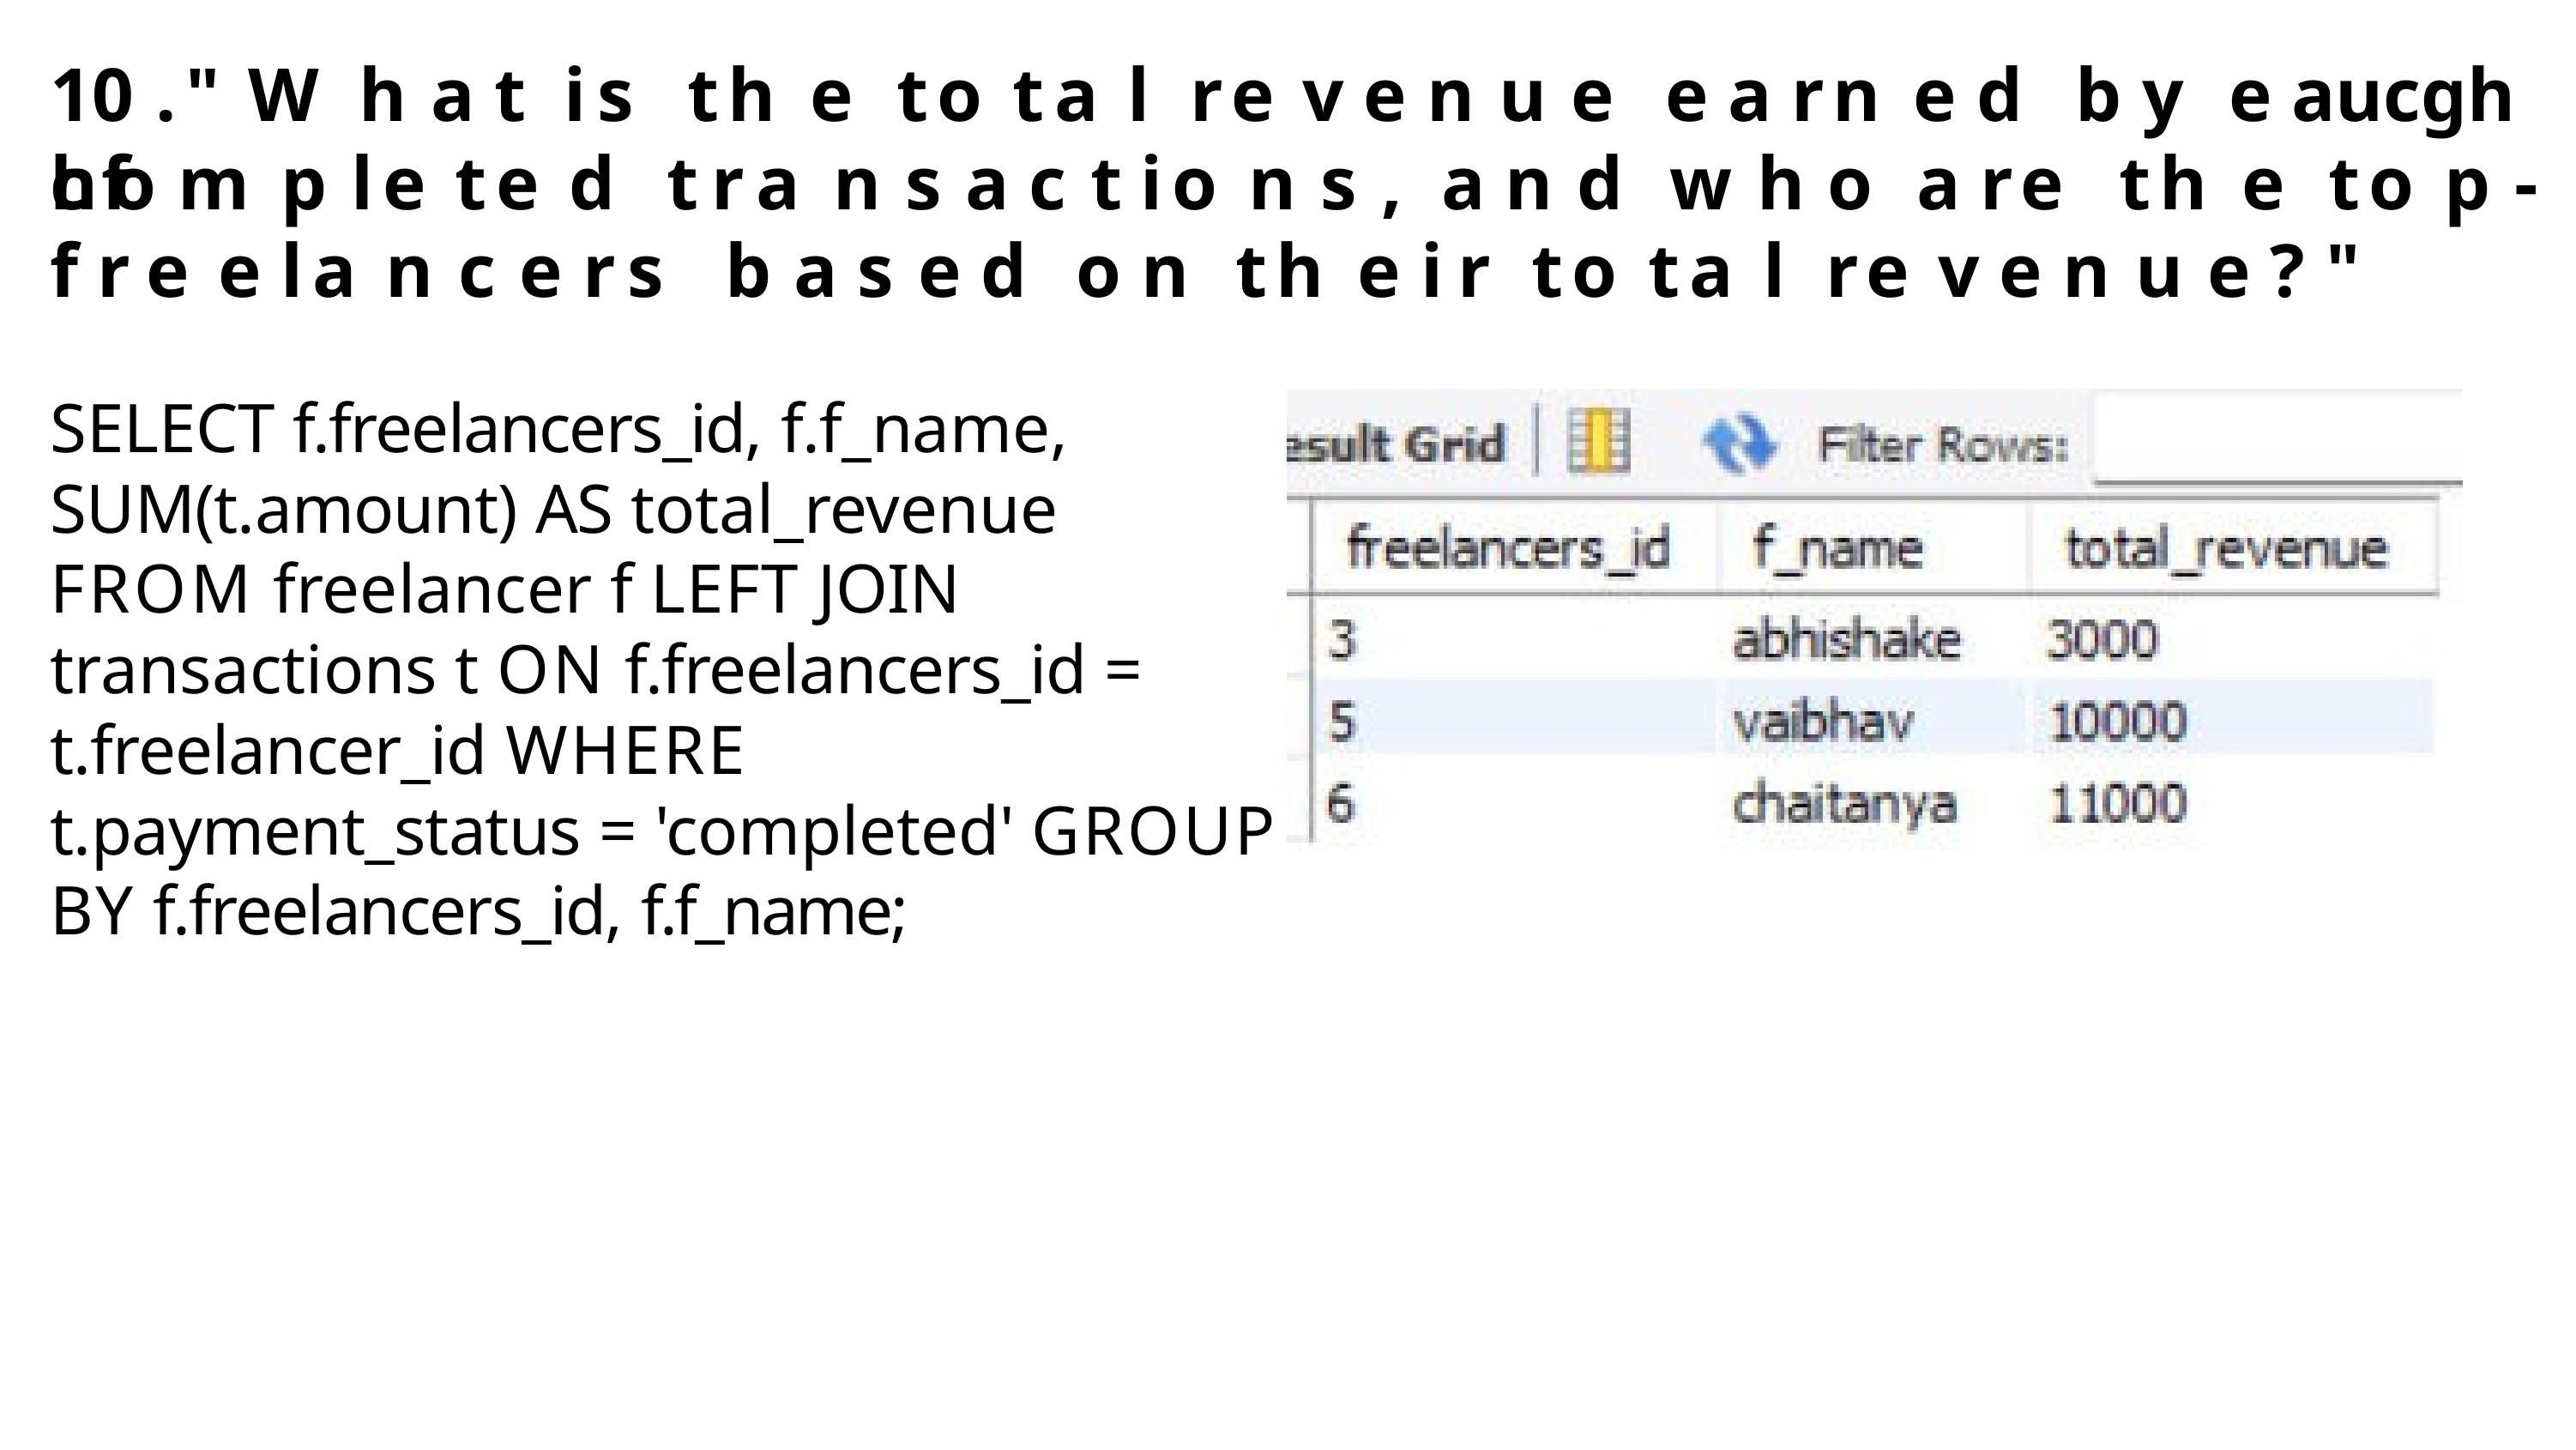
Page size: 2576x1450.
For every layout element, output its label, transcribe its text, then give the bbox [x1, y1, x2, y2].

picture [1286, 389, 2463, 850]
title 10 ." W h a t is th e to ta l re v e n u e e a rn e d b y e aucgh hf [48, 45, 2557, 134]
text_box c o m p le te d tra n s a c tio n s , a n d w h o a re th e to p - fre e la n c e rs b a s e d o n th e ir to ta l re v e n u e ? " SELECT f.freelancers_id, f.f_name, SUM(t.amount) AS total_revenue FROM freelancer f LEFT JOIN transactions t ON f.freelancers_id = t.freelancer_id WHERE t.payment_status = 'completed' GROUP BY f.freelancers_id, f.f_name; [48, 134, 2562, 949]
